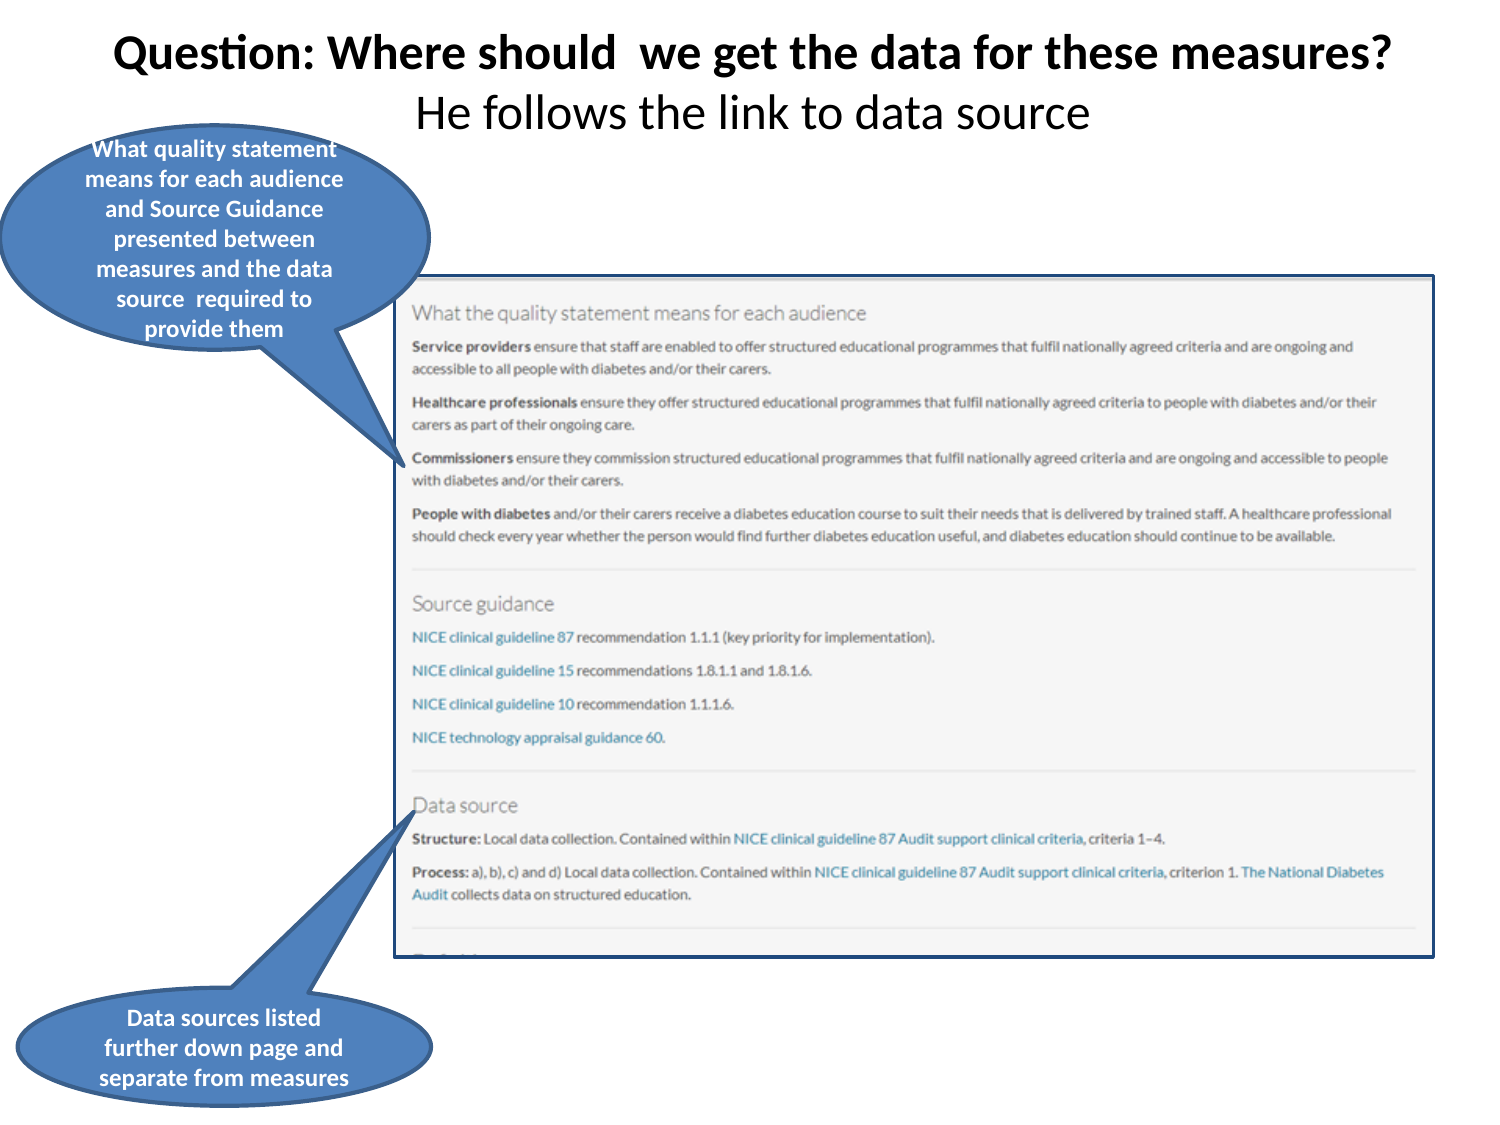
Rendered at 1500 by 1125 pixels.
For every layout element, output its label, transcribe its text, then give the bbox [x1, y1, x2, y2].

picture [395, 277, 1432, 956]
text_box Data sources listed further down page and separate from measures [15, 831, 434, 1108]
title Question: Where should we get the data for these measures? He follows the link to data source [78, 42, 1429, 126]
text_box What quality statement means for each audience and Source Guidance presented between measures and the data source required to provide them [0, 123, 432, 458]
